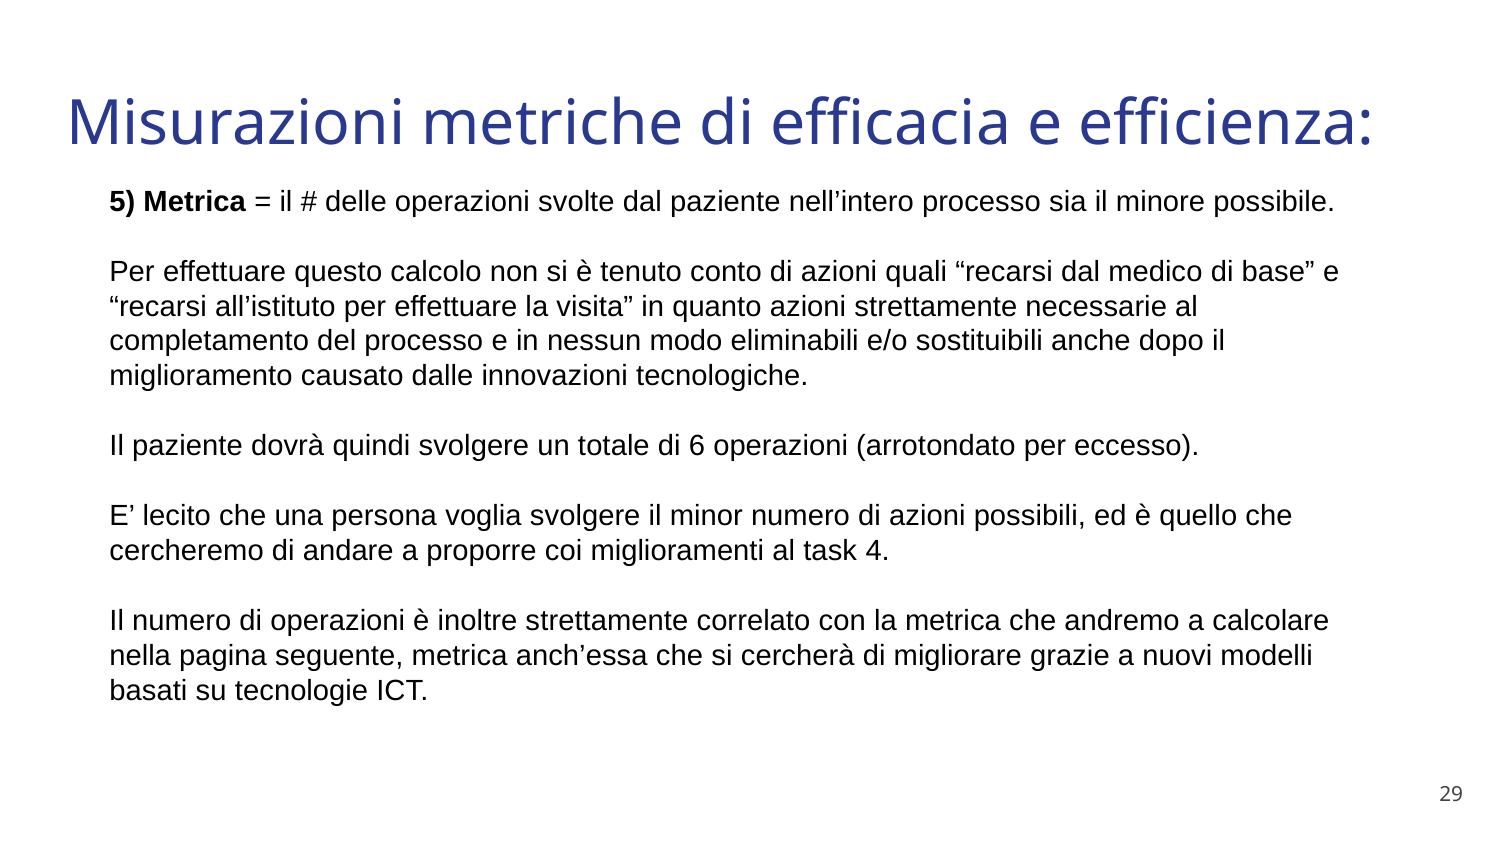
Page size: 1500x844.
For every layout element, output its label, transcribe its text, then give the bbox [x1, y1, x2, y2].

text_box 5) Metrica = il # delle operazioni svolte dal paziente nell’intero processo sia il minore possibile. Per effettuare questo calcolo non si è tenuto conto di azioni quali “recarsi dal medico di base” e “recarsi all’istituto per effettuare la visita” in quanto azioni strettamente necessarie al completamento del processo e in nessun modo eliminabili e/o sostituibili anche dopo il miglioramento causato dalle innovazioni tecnologiche. Il paziente dovrà quindi svolgere un totale di 6 operazioni (arrotondato per eccesso). E’ lecito che una persona voglia svolgere il minor numero di azioni possibili, ed è quello che cercheremo di andare a proporre coi miglioramenti al task 4. Il numero di operazioni è inoltre strettamente correlato con la metrica che andremo a calcolare nella pagina seguente, metrica anch’essa che si cercherà di migliorare grazie a nuovi modelli basati su tecnologie ICT. [94, 166, 1375, 822]
title Misurazioni metriche di efficacia e efficienza: [51, 67, 1449, 167]
slide_number 29 [1387, 762, 1478, 828]
